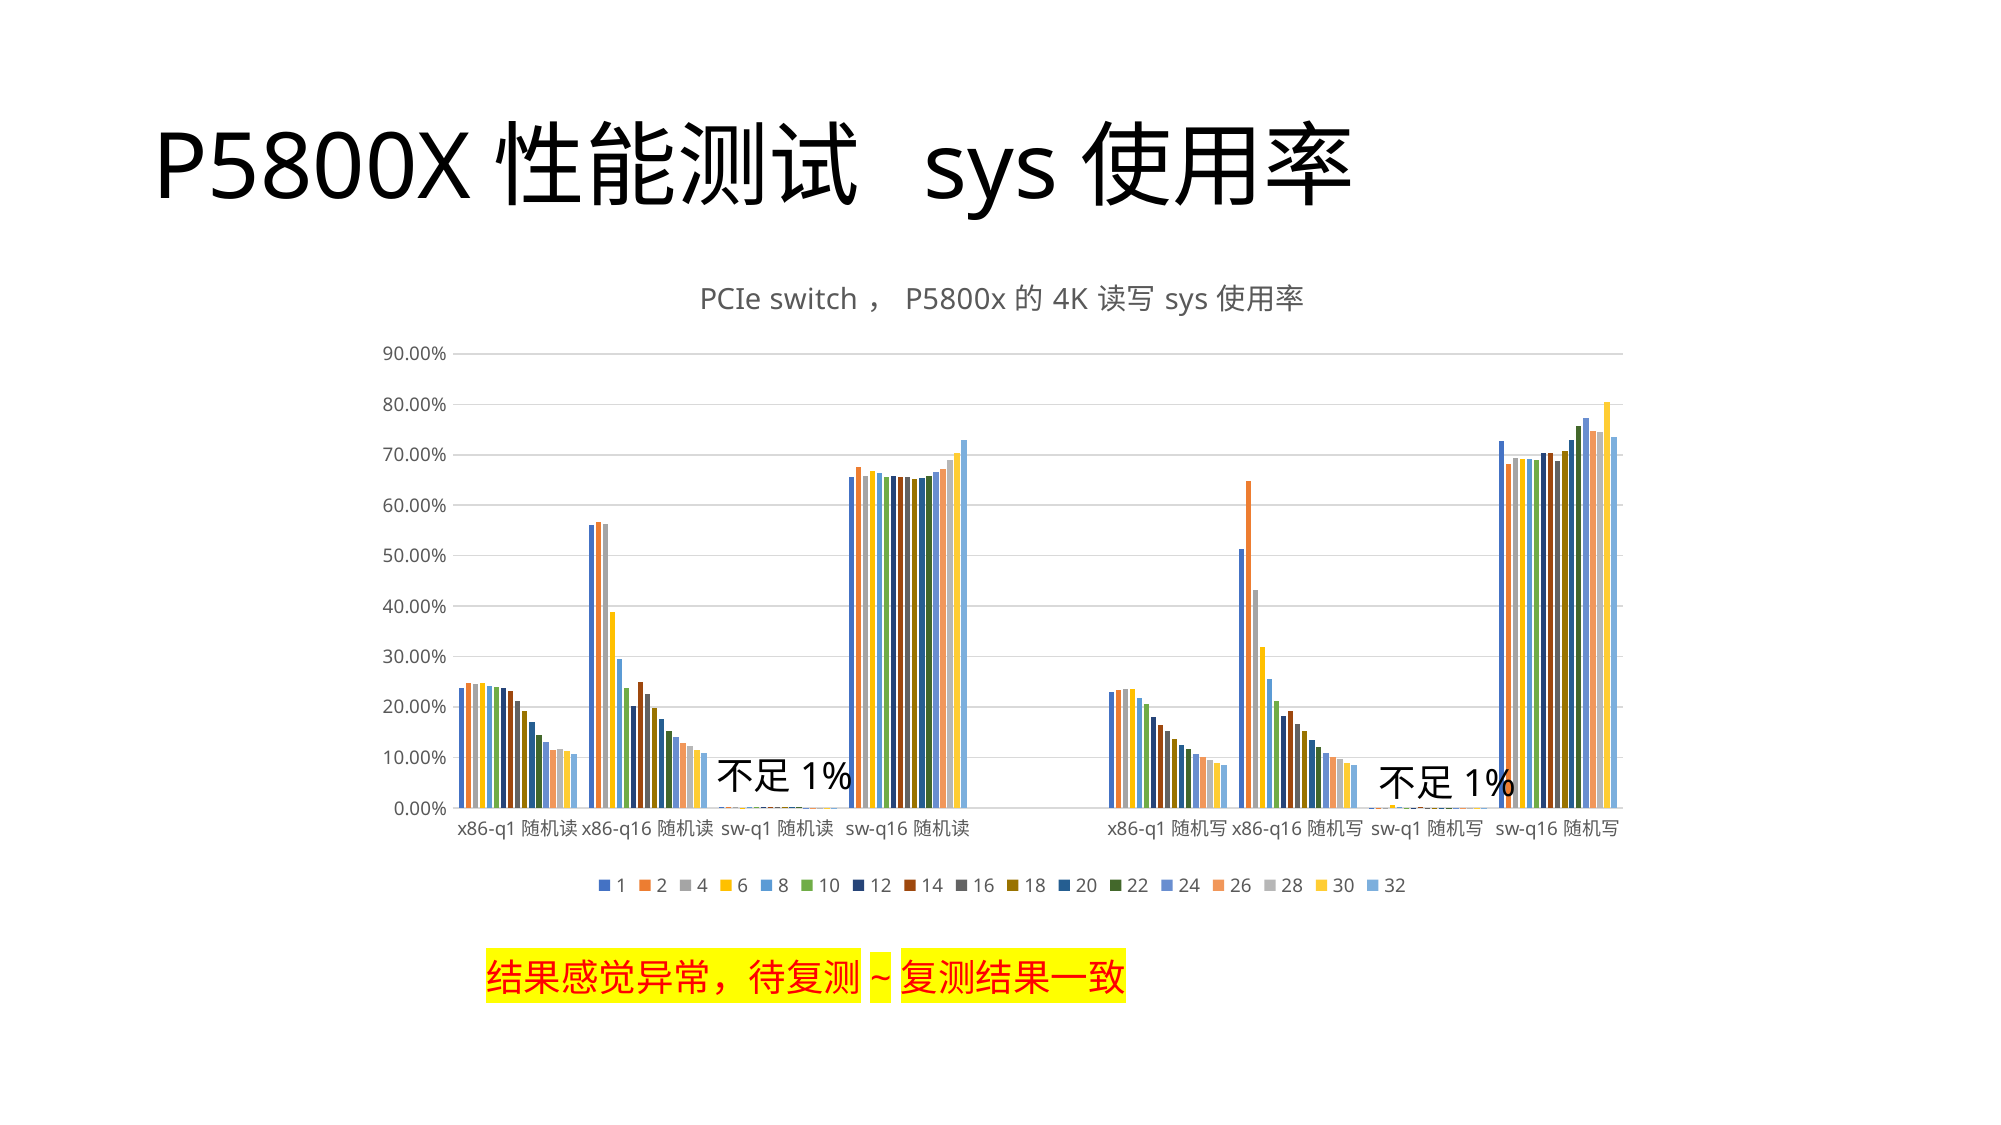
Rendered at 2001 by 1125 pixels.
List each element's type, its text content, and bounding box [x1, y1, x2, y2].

chart [356, 244, 1649, 905]
title P5800X性能测试 sys使用率 [137, 59, 1863, 278]
text_box 结果感觉异常，待复测~复测结果一致 [471, 946, 1158, 1007]
